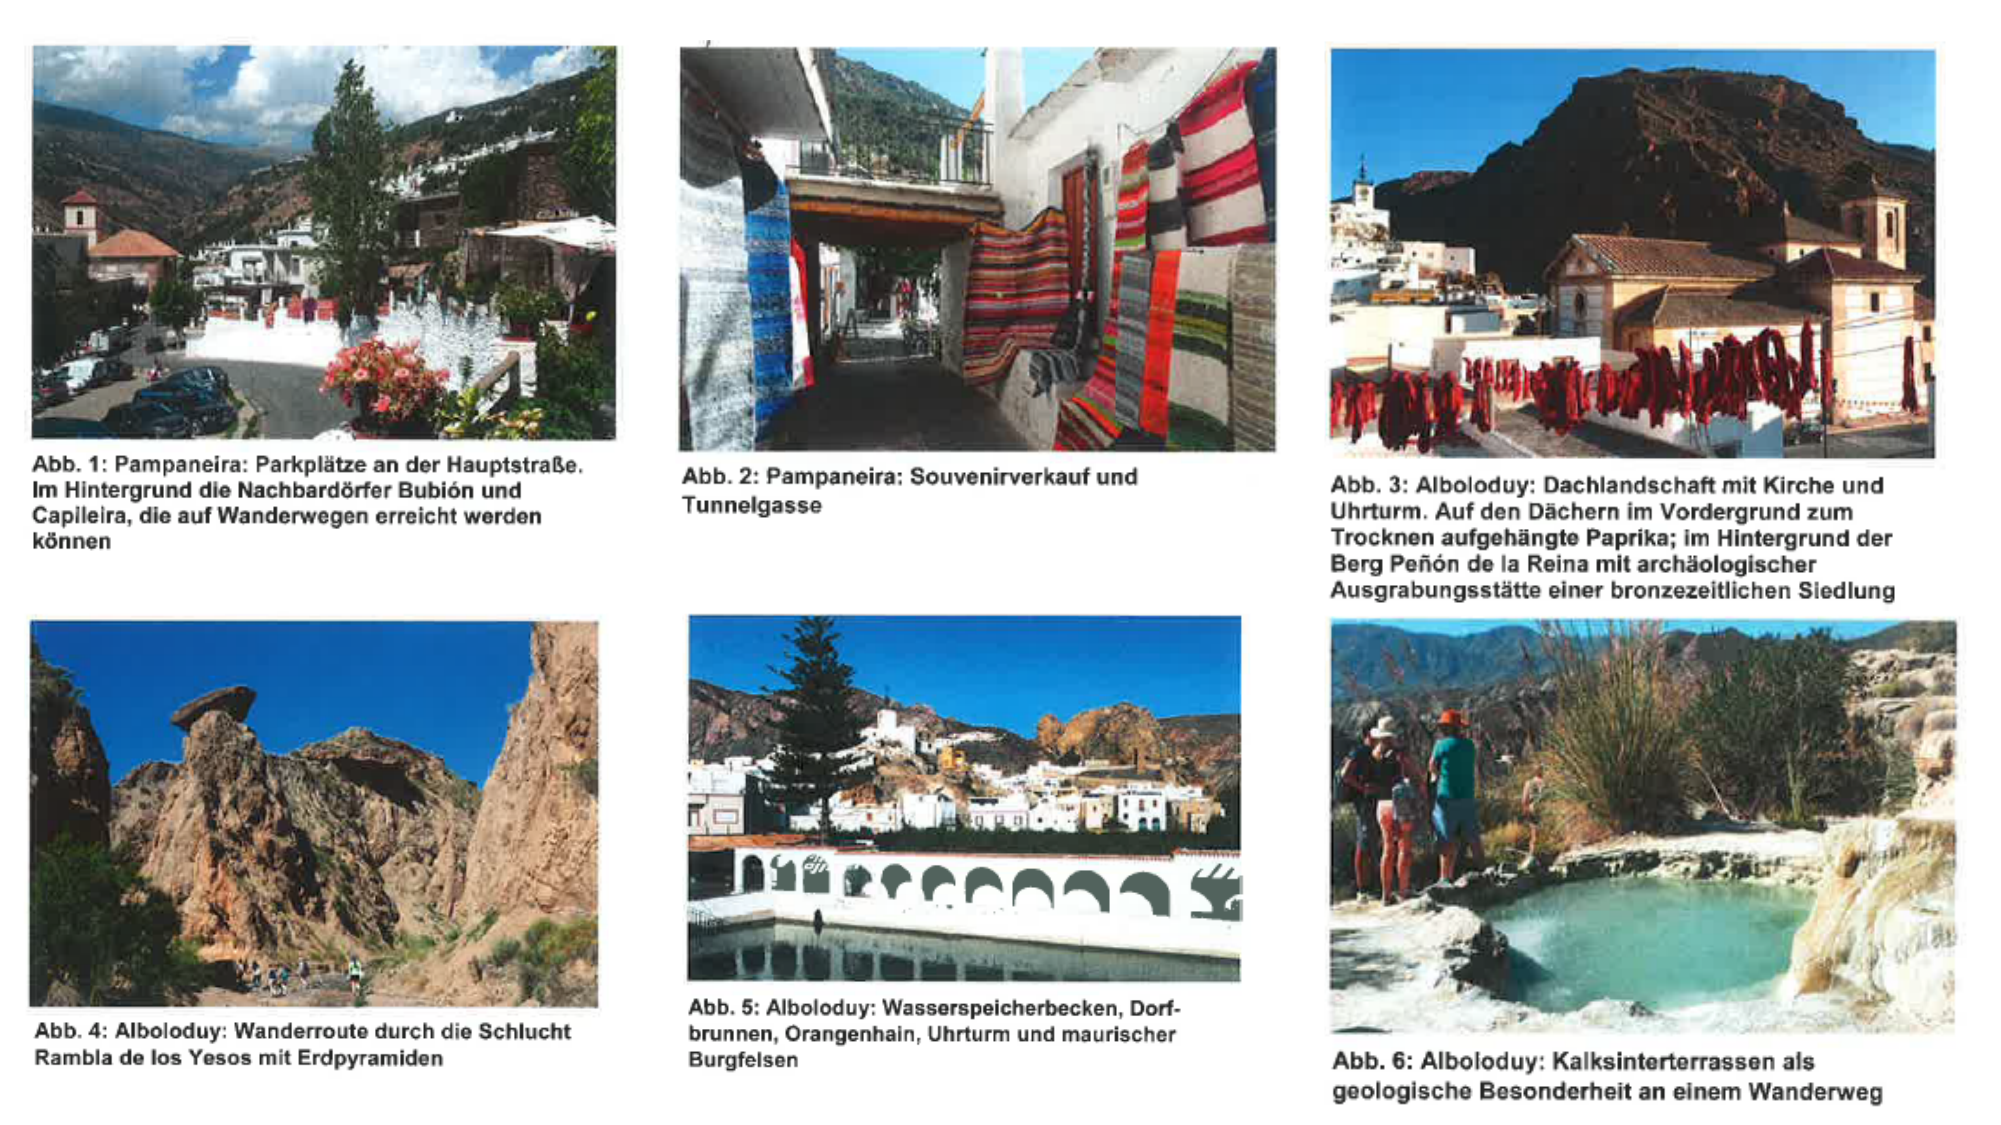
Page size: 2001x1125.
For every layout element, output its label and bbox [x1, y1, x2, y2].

picture [1324, 40, 1967, 1116]
picture [675, 40, 1281, 528]
picture [23, 611, 609, 1079]
picture [682, 611, 1251, 1079]
picture [23, 28, 629, 558]
